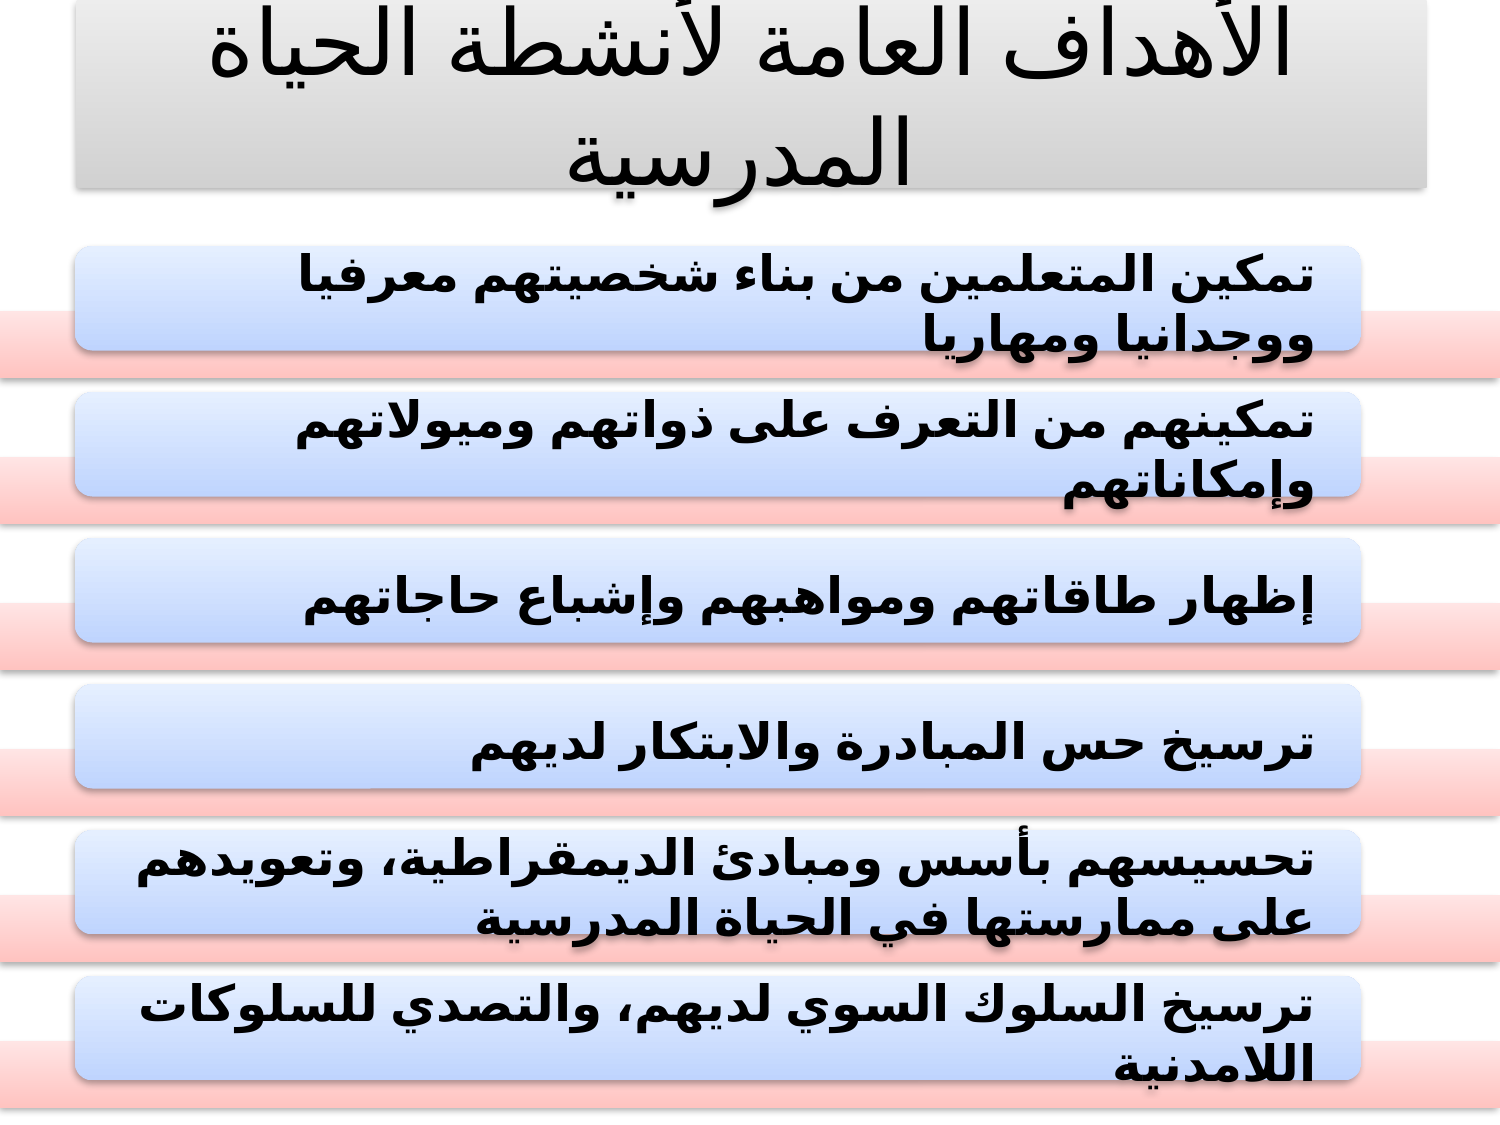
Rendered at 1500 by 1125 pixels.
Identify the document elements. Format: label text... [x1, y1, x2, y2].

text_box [0, 228, 1500, 1125]
title الأهداف العامة لأنشطة الحياة المدرسية [76, 0, 1427, 188]
